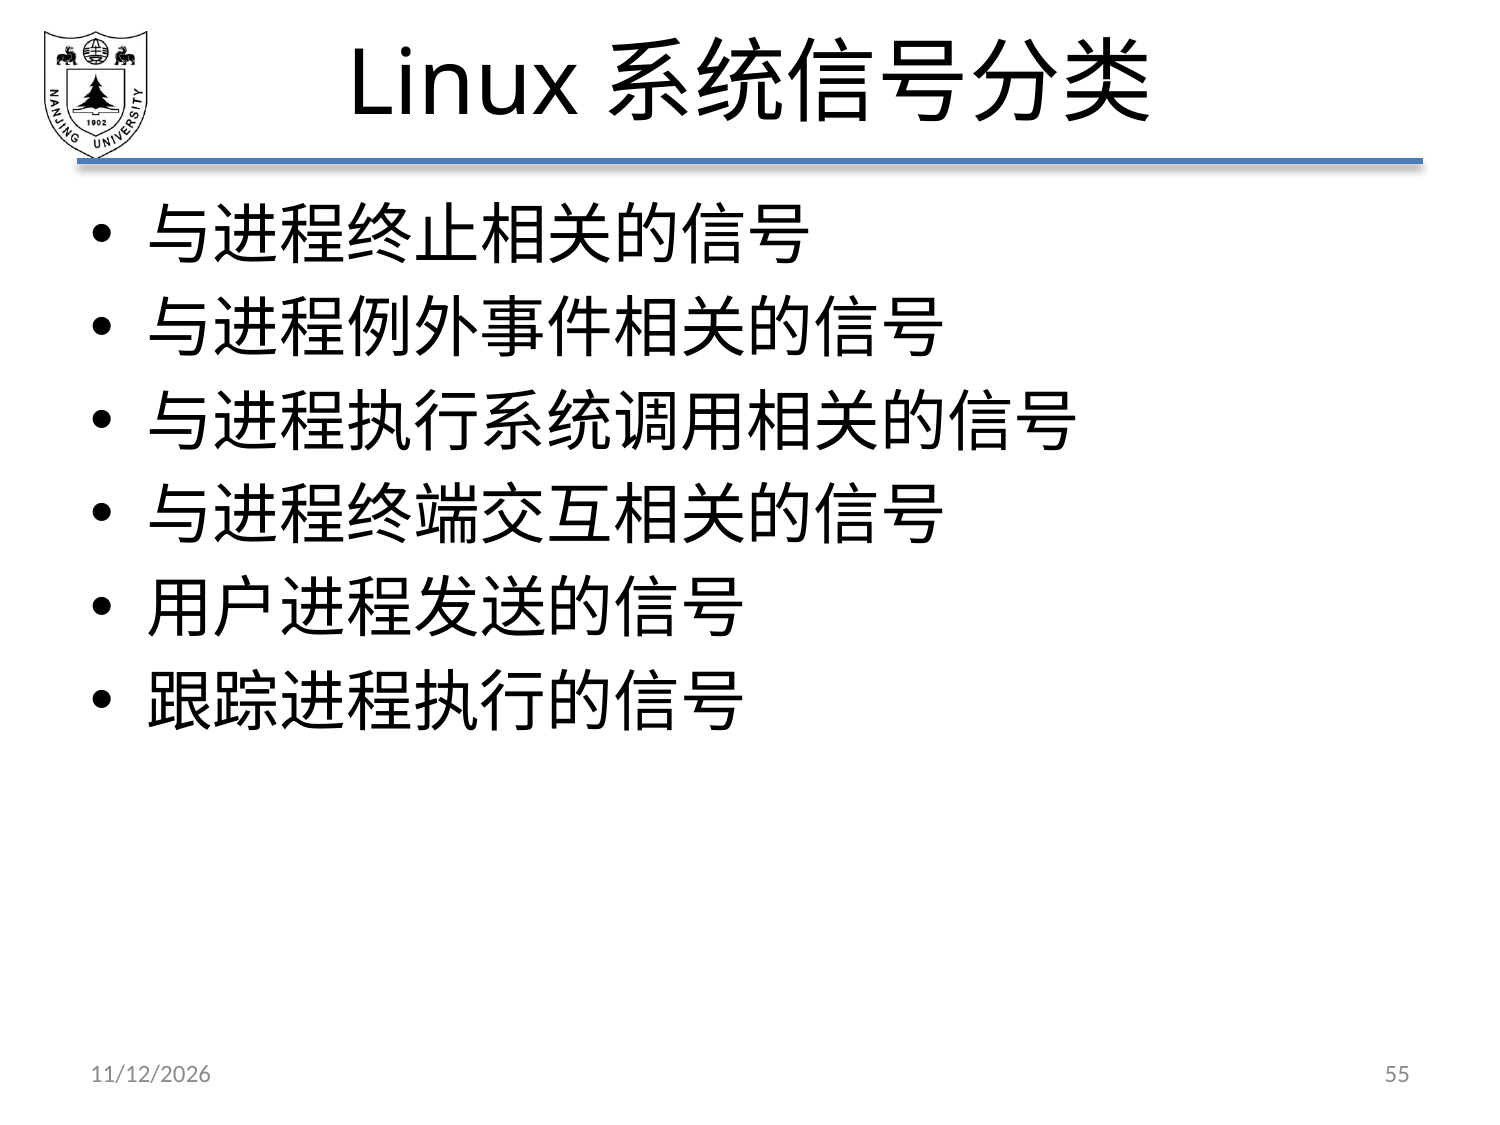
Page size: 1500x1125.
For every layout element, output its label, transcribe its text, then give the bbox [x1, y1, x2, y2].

slide_number 55 [1074, 1042, 1425, 1103]
title Linux系统信号分类 [75, 0, 1425, 161]
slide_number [75, 1042, 425, 1103]
list 与进程终止相关的信号 与进程例外事件相关的信号 与进程执行系统调用相关的信号 与进程终端交互相关的信号 用户进程发送的信号 跟踪进程执行的信号 [75, 184, 1425, 1005]
picture [41, 30, 75, 161]
